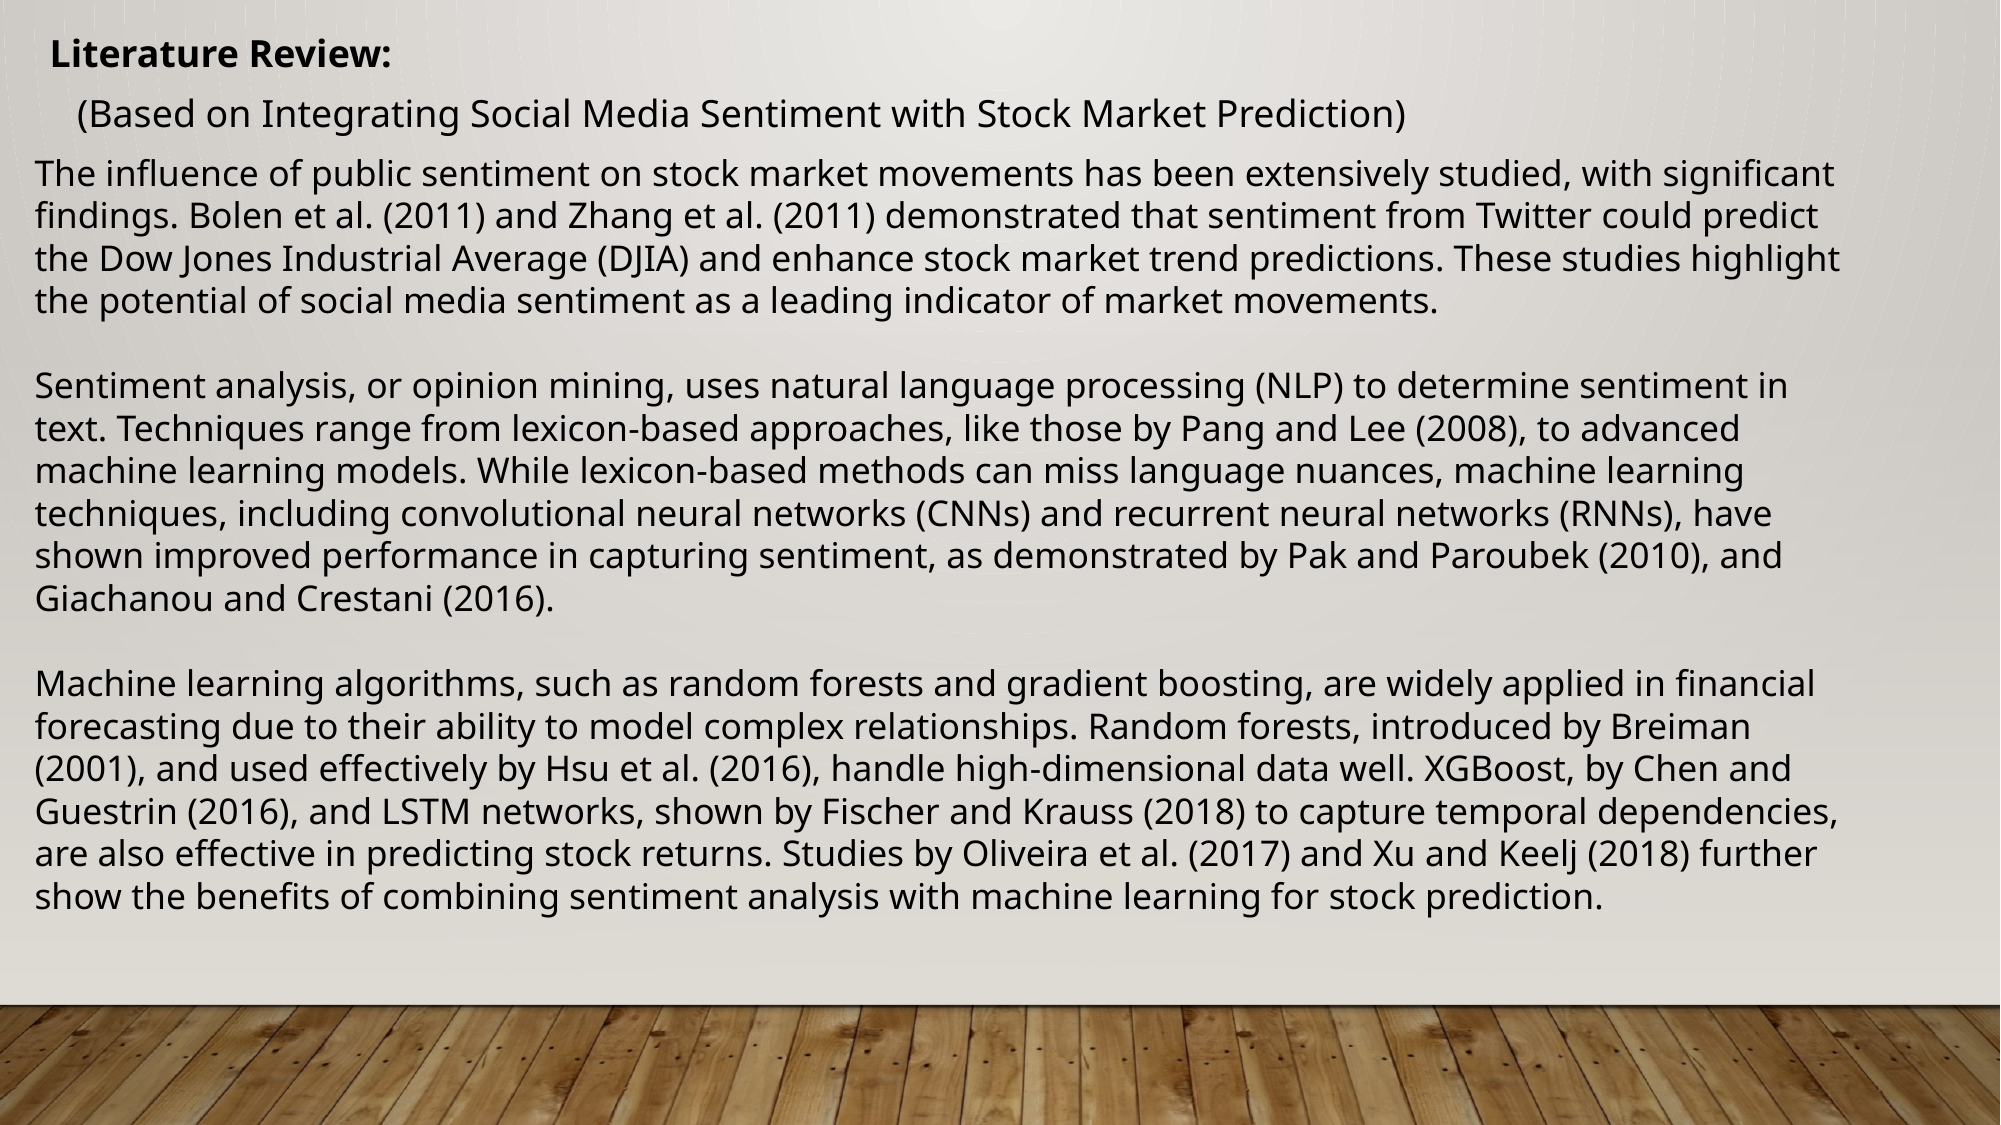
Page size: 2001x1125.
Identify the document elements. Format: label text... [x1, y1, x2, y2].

picture [0, 1005, 2000, 1125]
text_box (Based on Integrating Social Media Sentiment with Stock Market Prediction) [62, 82, 1422, 143]
text_box Literature Review: [34, 22, 408, 83]
text_box The influence of public sentiment on stock market movements has been extensively studied, with significant findings. Bolen et al. (2011) and Zhang et al. (2011) demonstrated that sentiment from Twitter could predict the Dow Jones Industrial Average (DJIA) and enhance stock market trend predictions. These studies highlight the potential of social media sentiment as a leading indicator of market movements. Sentiment analysis, or opinion mining, uses natural language processing (NLP) to determine sentiment in text. Techniques range from lexicon-based approaches, like those by Pang and Lee (2008), to advanced machine learning models. While lexicon-based methods can miss language nuances, machine learning techniques, including convolutional neural networks (CNNs) and recurrent neural networks (RNNs), have shown improved performance in capturing sentiment, as demonstrated by Pak and Paroubek (2010), and Giachanou and Crestani (2016). Machine learning algorithms, such as random forests and gradient boosting, are widely applied in financial forecasting due to their ability to model complex relationships. Random forests, introduced by Breiman (2001), and used effectively by Hsu et al. (2016), handle high-dimensional data well. XGBoost, by Chen and Guestrin (2016), and LSTM networks, shown by Fischer and Krauss (2018) to capture temporal dependencies, are also effective in predicting stock returns. Studies by Oliveira et al. (2017) and Xu and Keelj (2018) further show the benefits of combining sentiment analysis with machine learning for stock prediction. [19, 143, 1882, 924]
